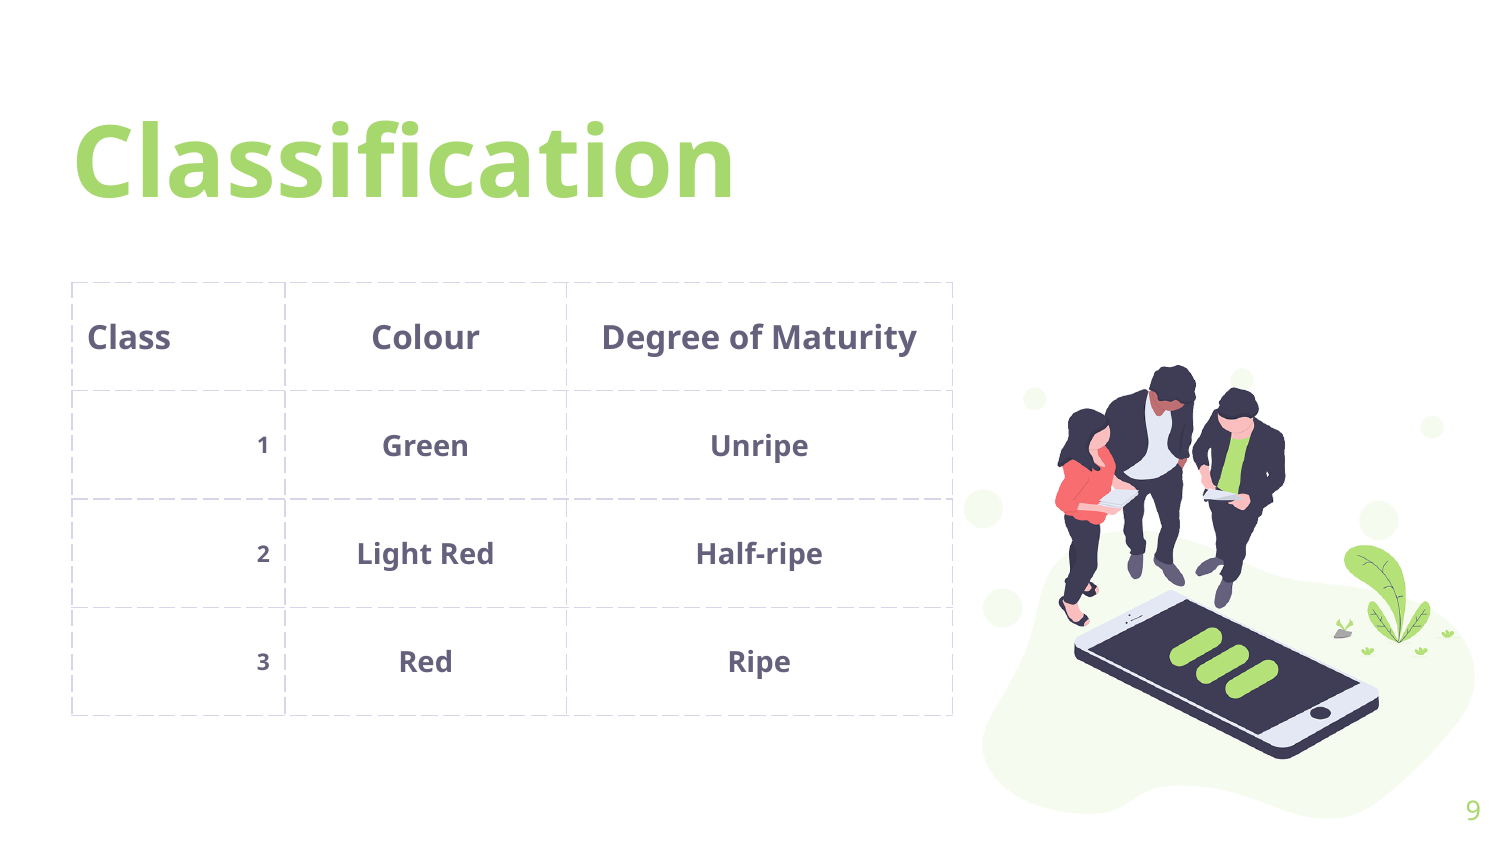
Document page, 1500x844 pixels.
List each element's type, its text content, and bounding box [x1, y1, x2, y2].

table_cell 2 [72, 499, 285, 607]
picture [963, 365, 1475, 819]
table_cell Light Red [285, 499, 566, 607]
table_header Class [72, 282, 285, 391]
table_header Colour [285, 282, 566, 391]
table_cell Red [285, 607, 566, 716]
table_cell 3 [72, 607, 285, 716]
table_cell Half-ripe [566, 499, 952, 607]
table_cell Unripe [566, 391, 952, 499]
slide_number 9 [1391, 779, 1482, 844]
table_header Degree of Maturity [566, 282, 952, 391]
title Classification [71, 77, 1106, 218]
table_cell Green [285, 391, 566, 499]
table_cell 1 [72, 391, 285, 499]
table_cell Ripe [566, 607, 952, 716]
